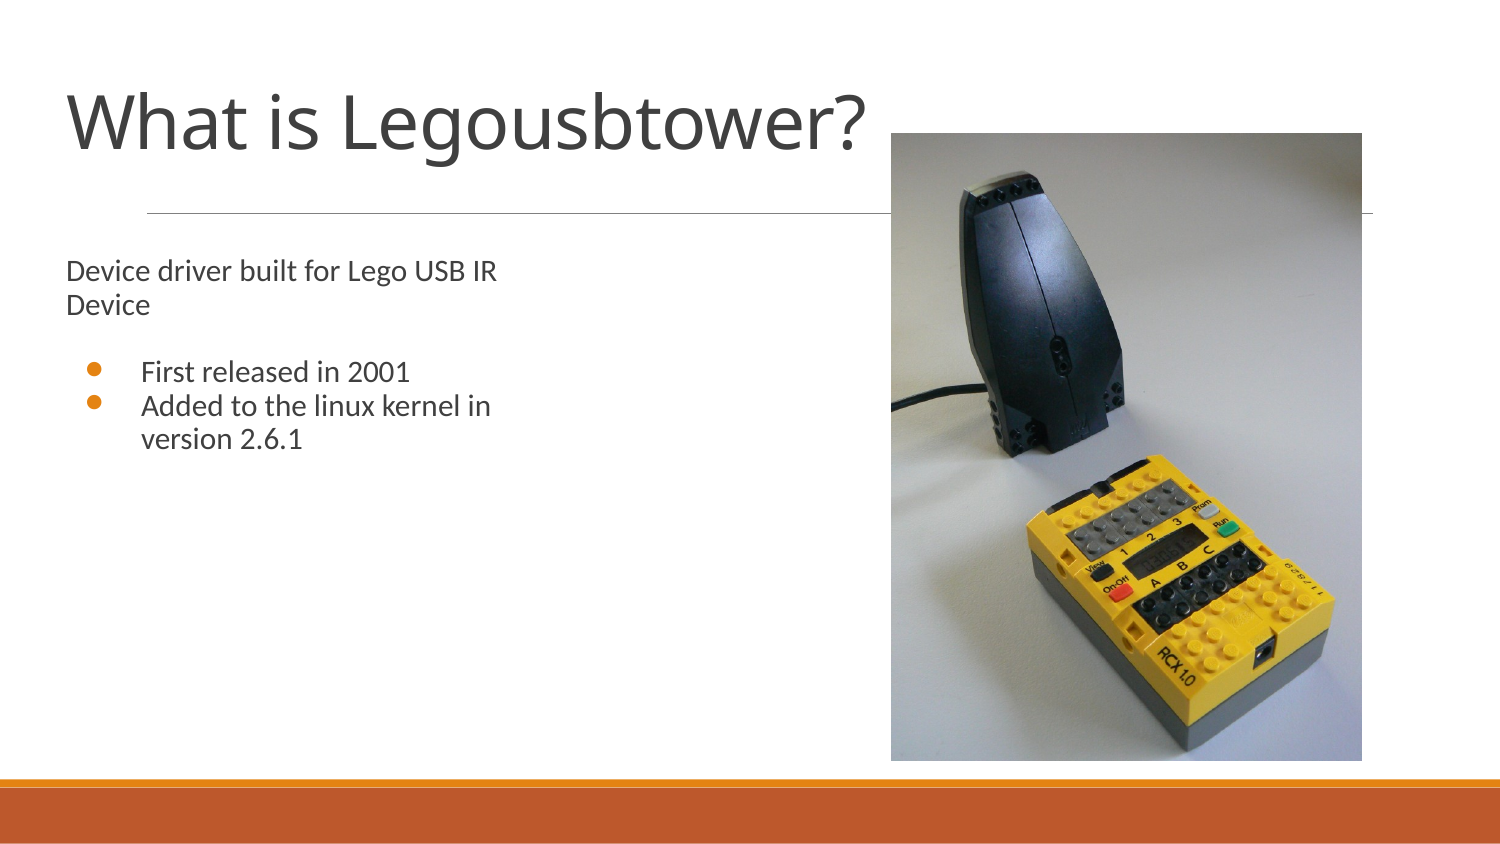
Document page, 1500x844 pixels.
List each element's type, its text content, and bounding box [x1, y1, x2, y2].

list Device driver built for Lego USB IR Device First released in 2001 Added to the linux kernel in version 2.6.1 [51, 239, 597, 604]
title What is Legousbtower? [51, 72, 1449, 167]
picture [891, 133, 1363, 761]
